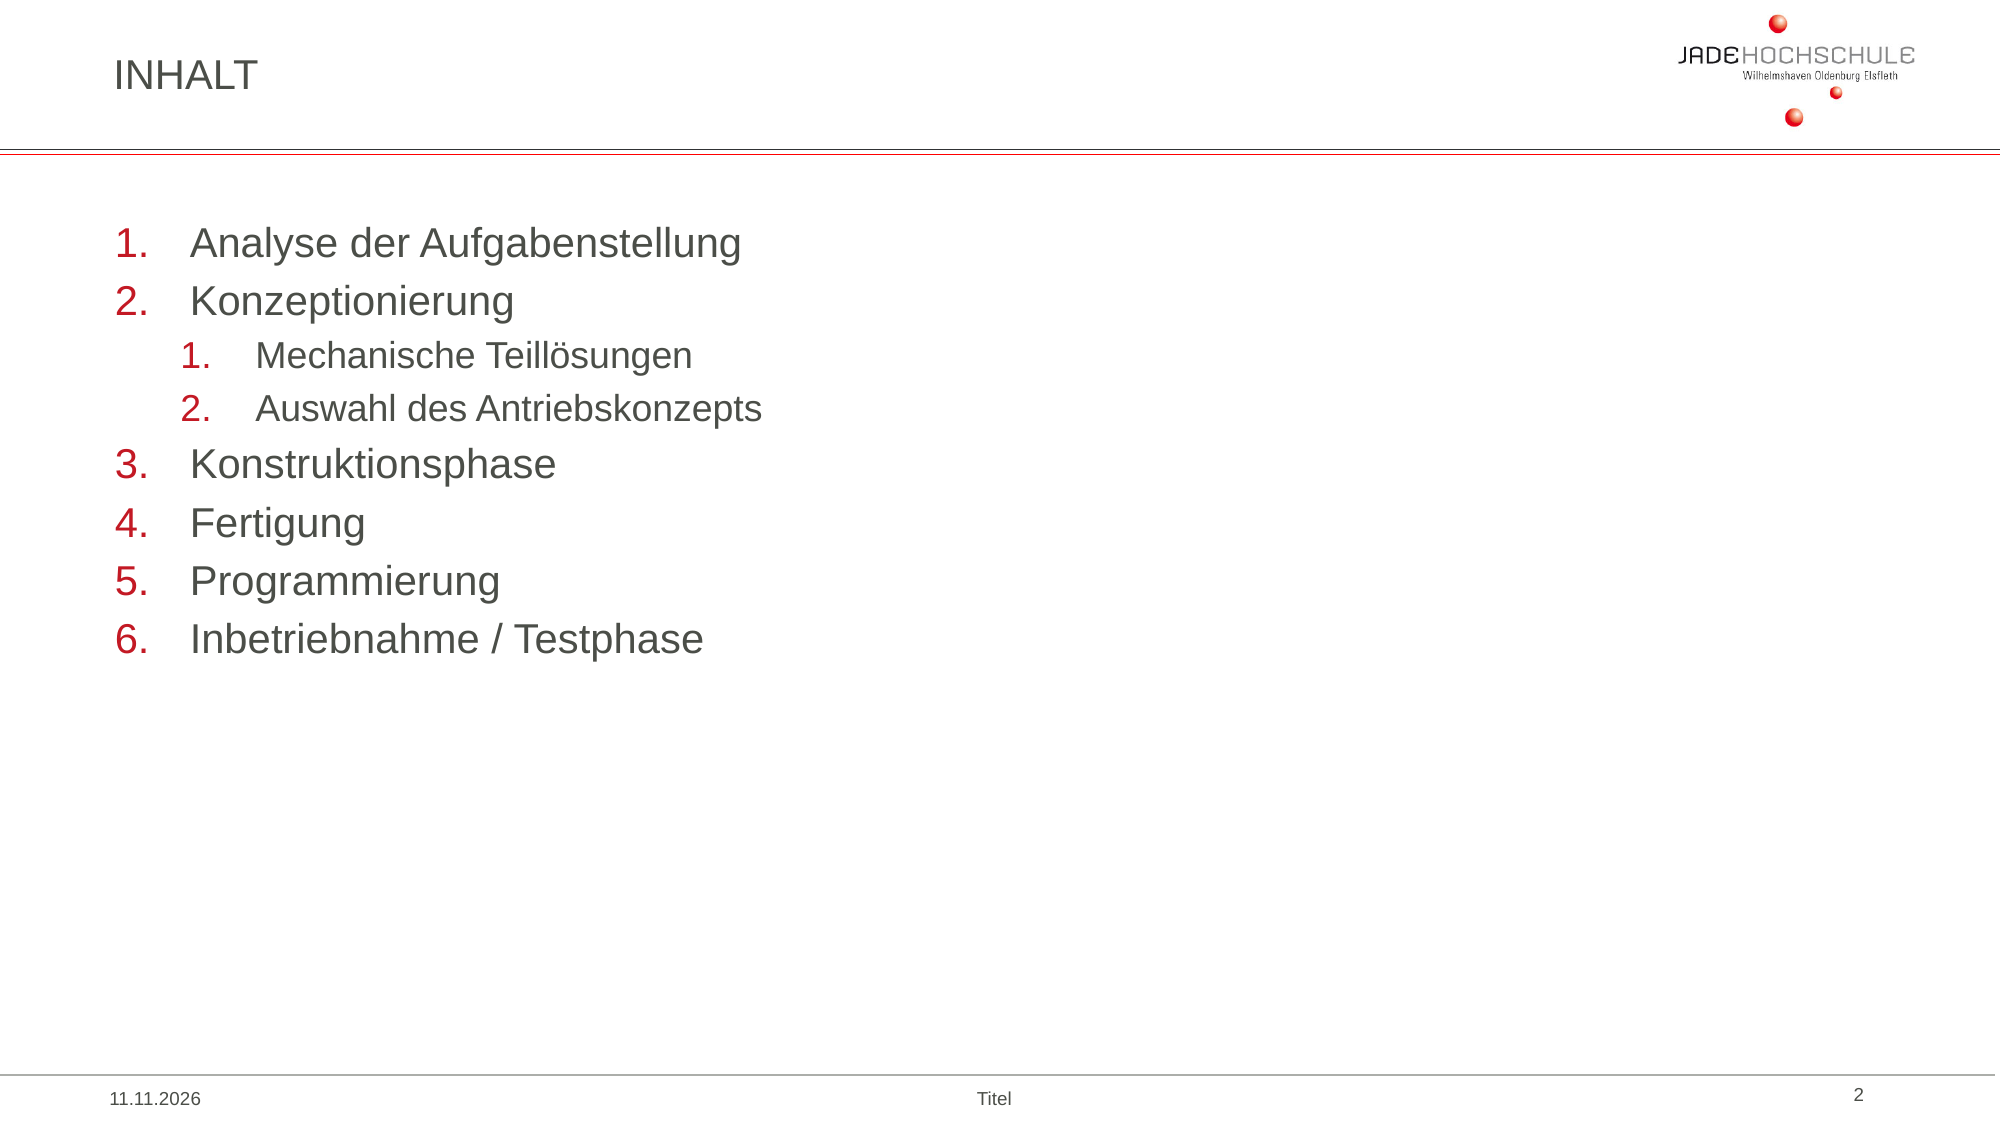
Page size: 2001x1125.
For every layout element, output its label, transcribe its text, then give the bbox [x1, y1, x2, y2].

list Analyse der Aufgabenstellung Konzeptionierung Mechanische Teillösungen Auswahl des Antriebskonzepts Konstruktionsphase Fertigung Programmierung Inbetriebnahme / Testphase [99, 208, 1900, 1005]
picture [1663, 4, 1945, 138]
title Inhalt [98, 0, 1330, 151]
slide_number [94, 1068, 561, 1125]
footer Titel [677, 1068, 1311, 1125]
